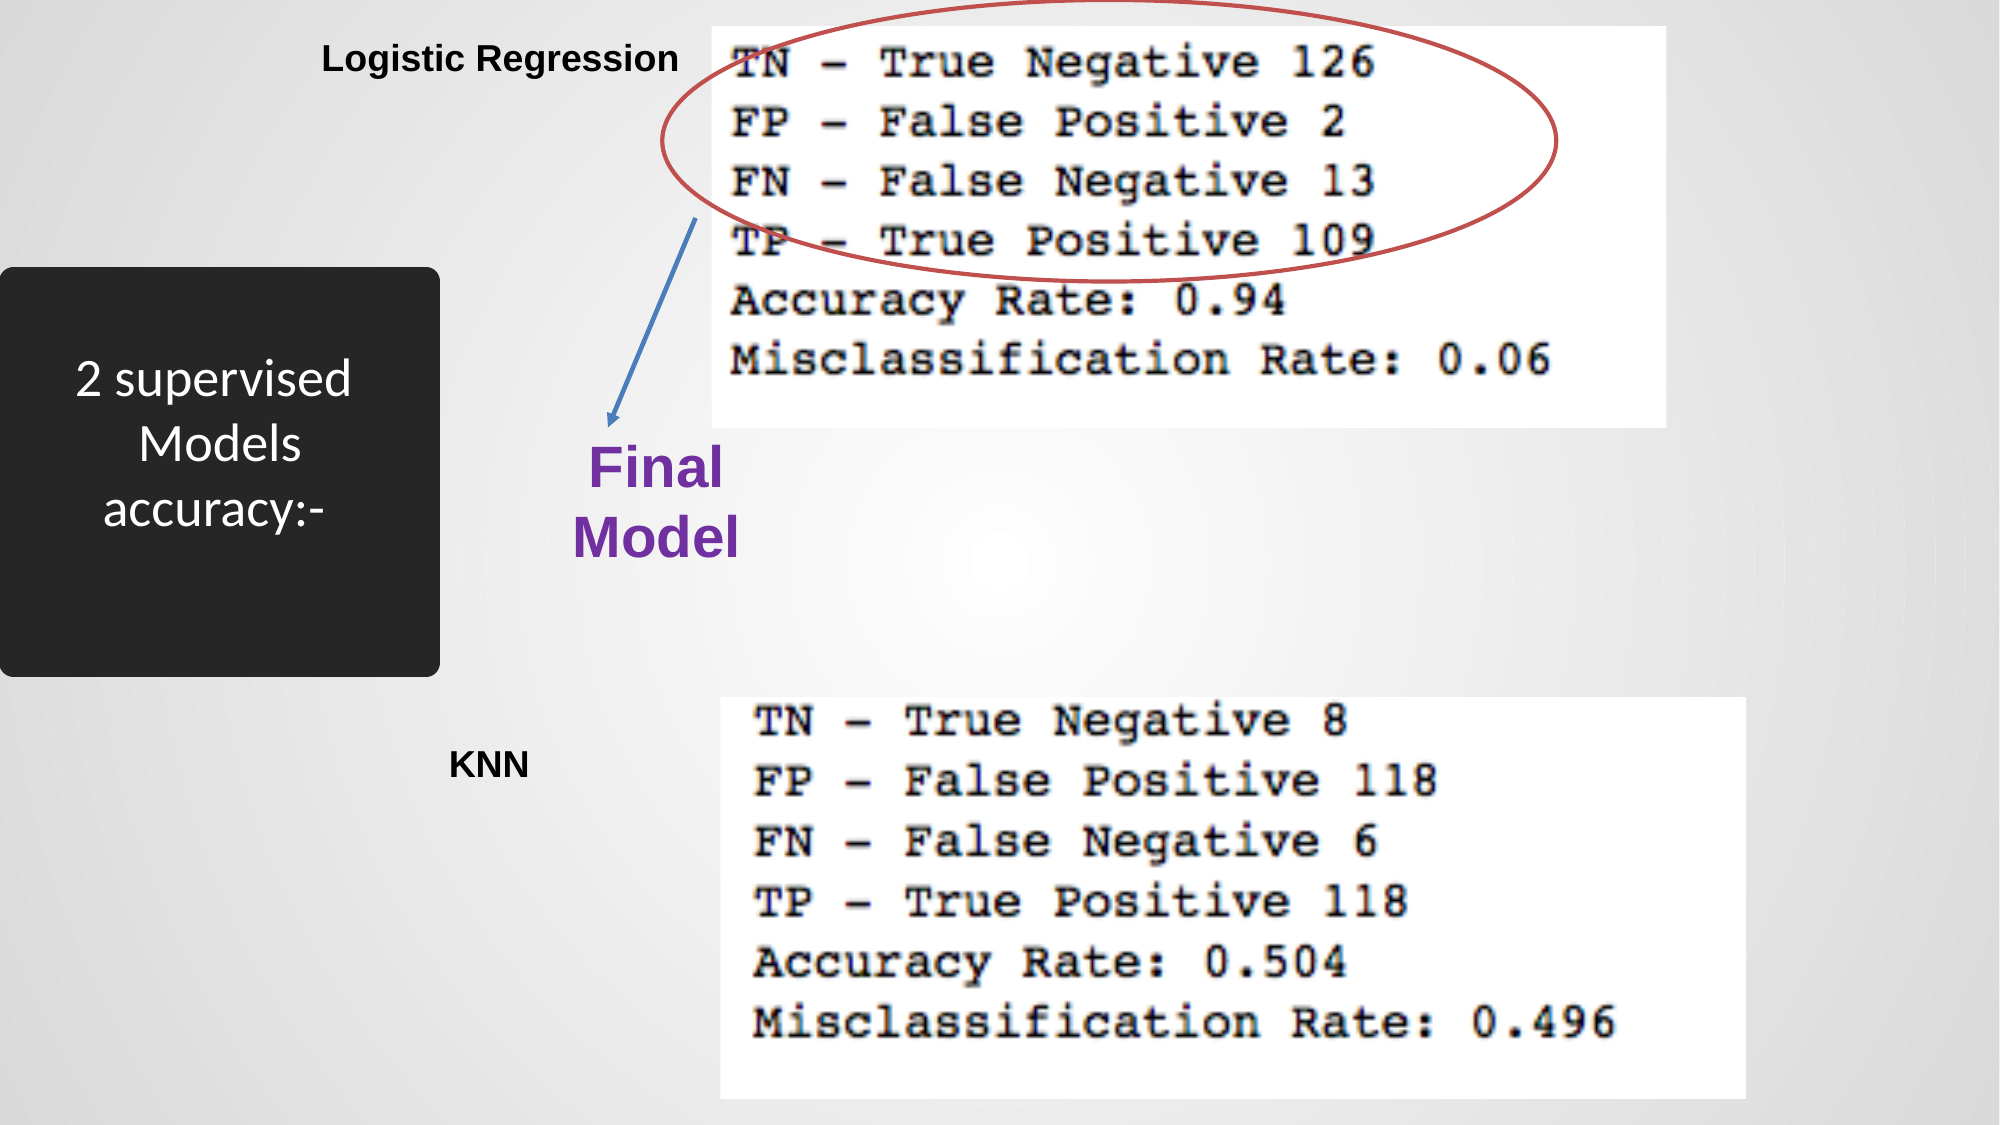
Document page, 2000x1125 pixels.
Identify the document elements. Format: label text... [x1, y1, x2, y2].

text_box Logistic Regression [299, 26, 709, 87]
text_box KNN [283, 732, 696, 793]
text_box [660, 77, 706, 204]
text_box Final Model [489, 421, 825, 577]
picture [719, 697, 1747, 1099]
picture [711, 25, 1667, 428]
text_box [607, 217, 696, 428]
title 2 supervised Models accuracy:- [13, 281, 427, 663]
text_box [849, 0, 1369, 24]
